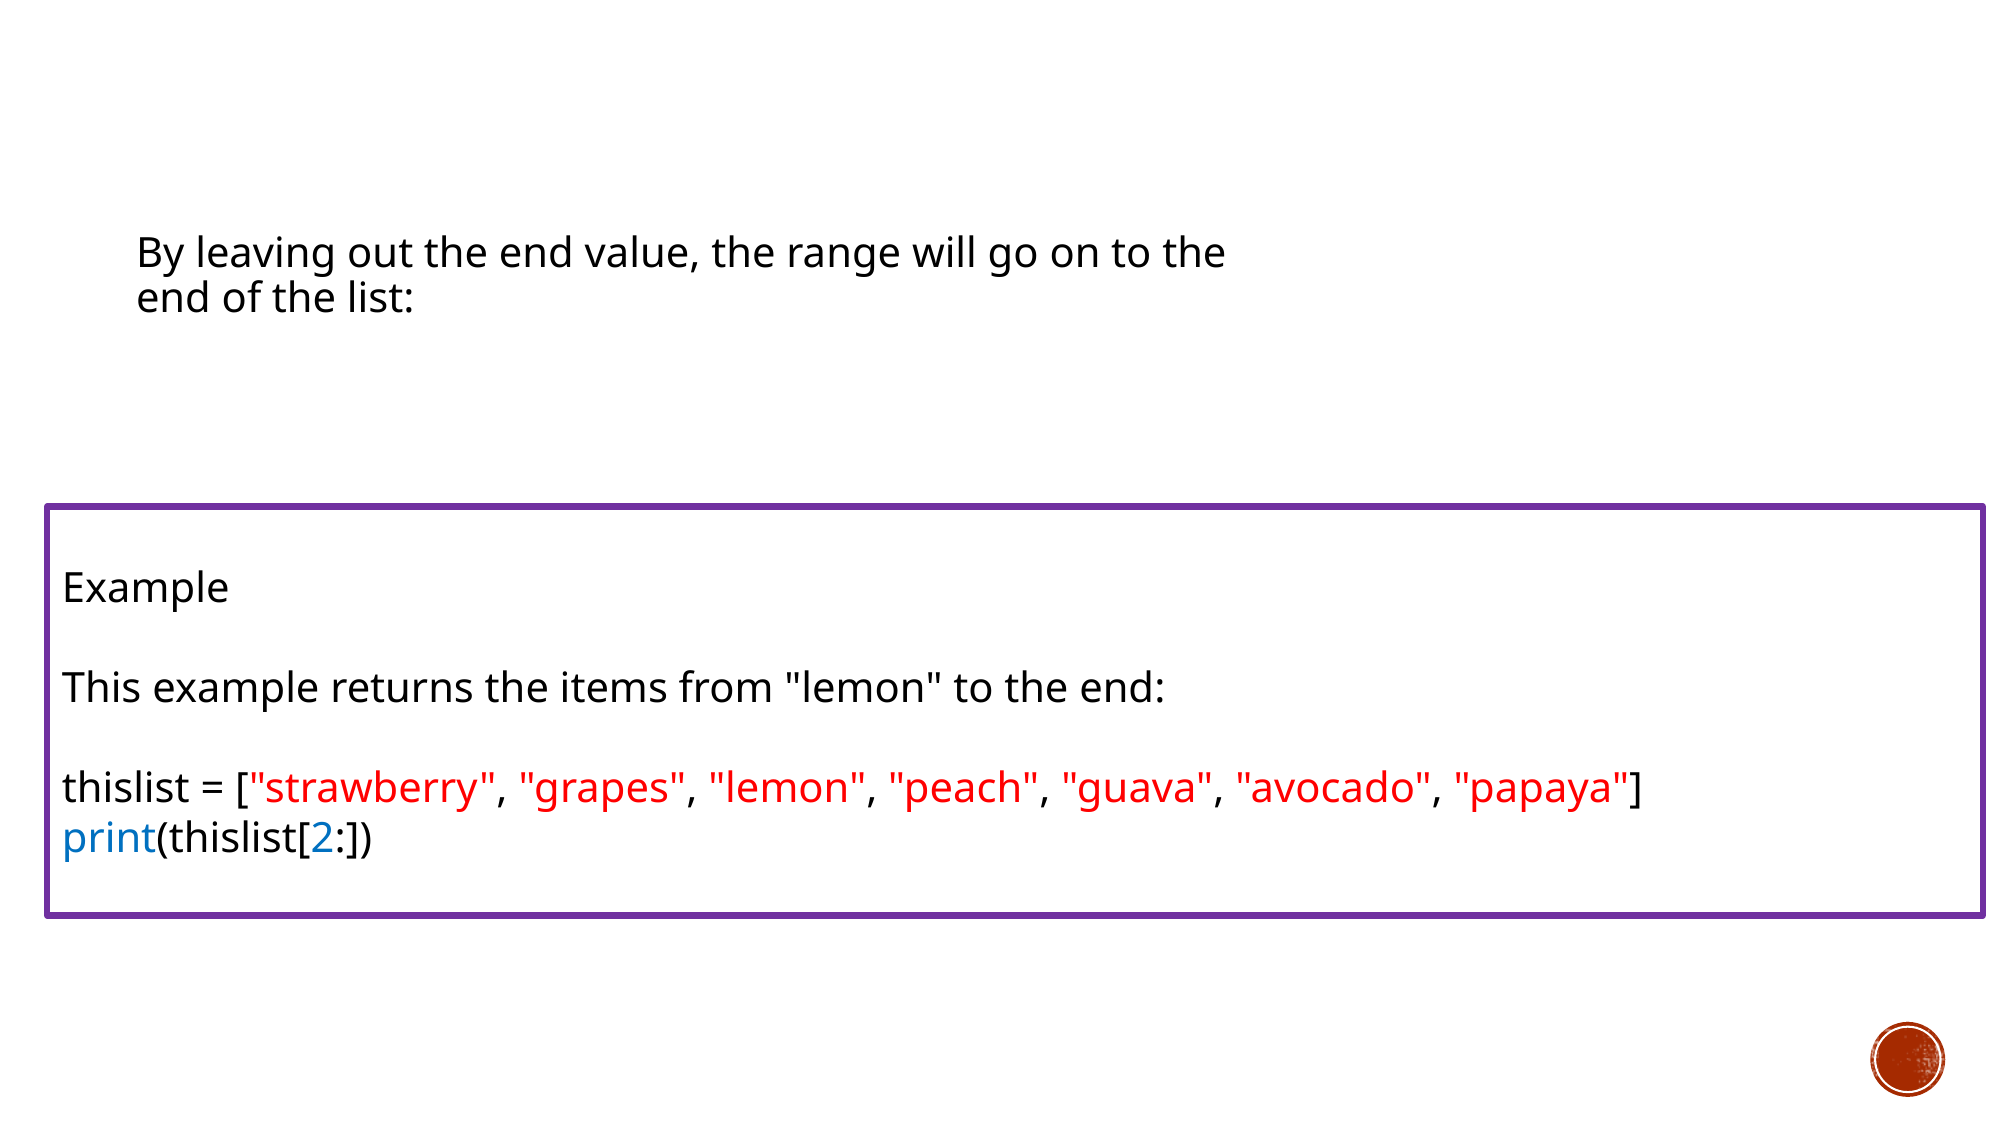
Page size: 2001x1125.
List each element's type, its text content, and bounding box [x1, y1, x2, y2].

text_box Example This example returns the items from "lemon" to the end: thislist = ["strawberry", "grapes", "lemon", "peach", "guava", "avocado", "papaya"] print(thislist[2:]) [46, 506, 1984, 917]
list By leaving out the end value, the range will go on to the end of the list: [121, 223, 1255, 424]
